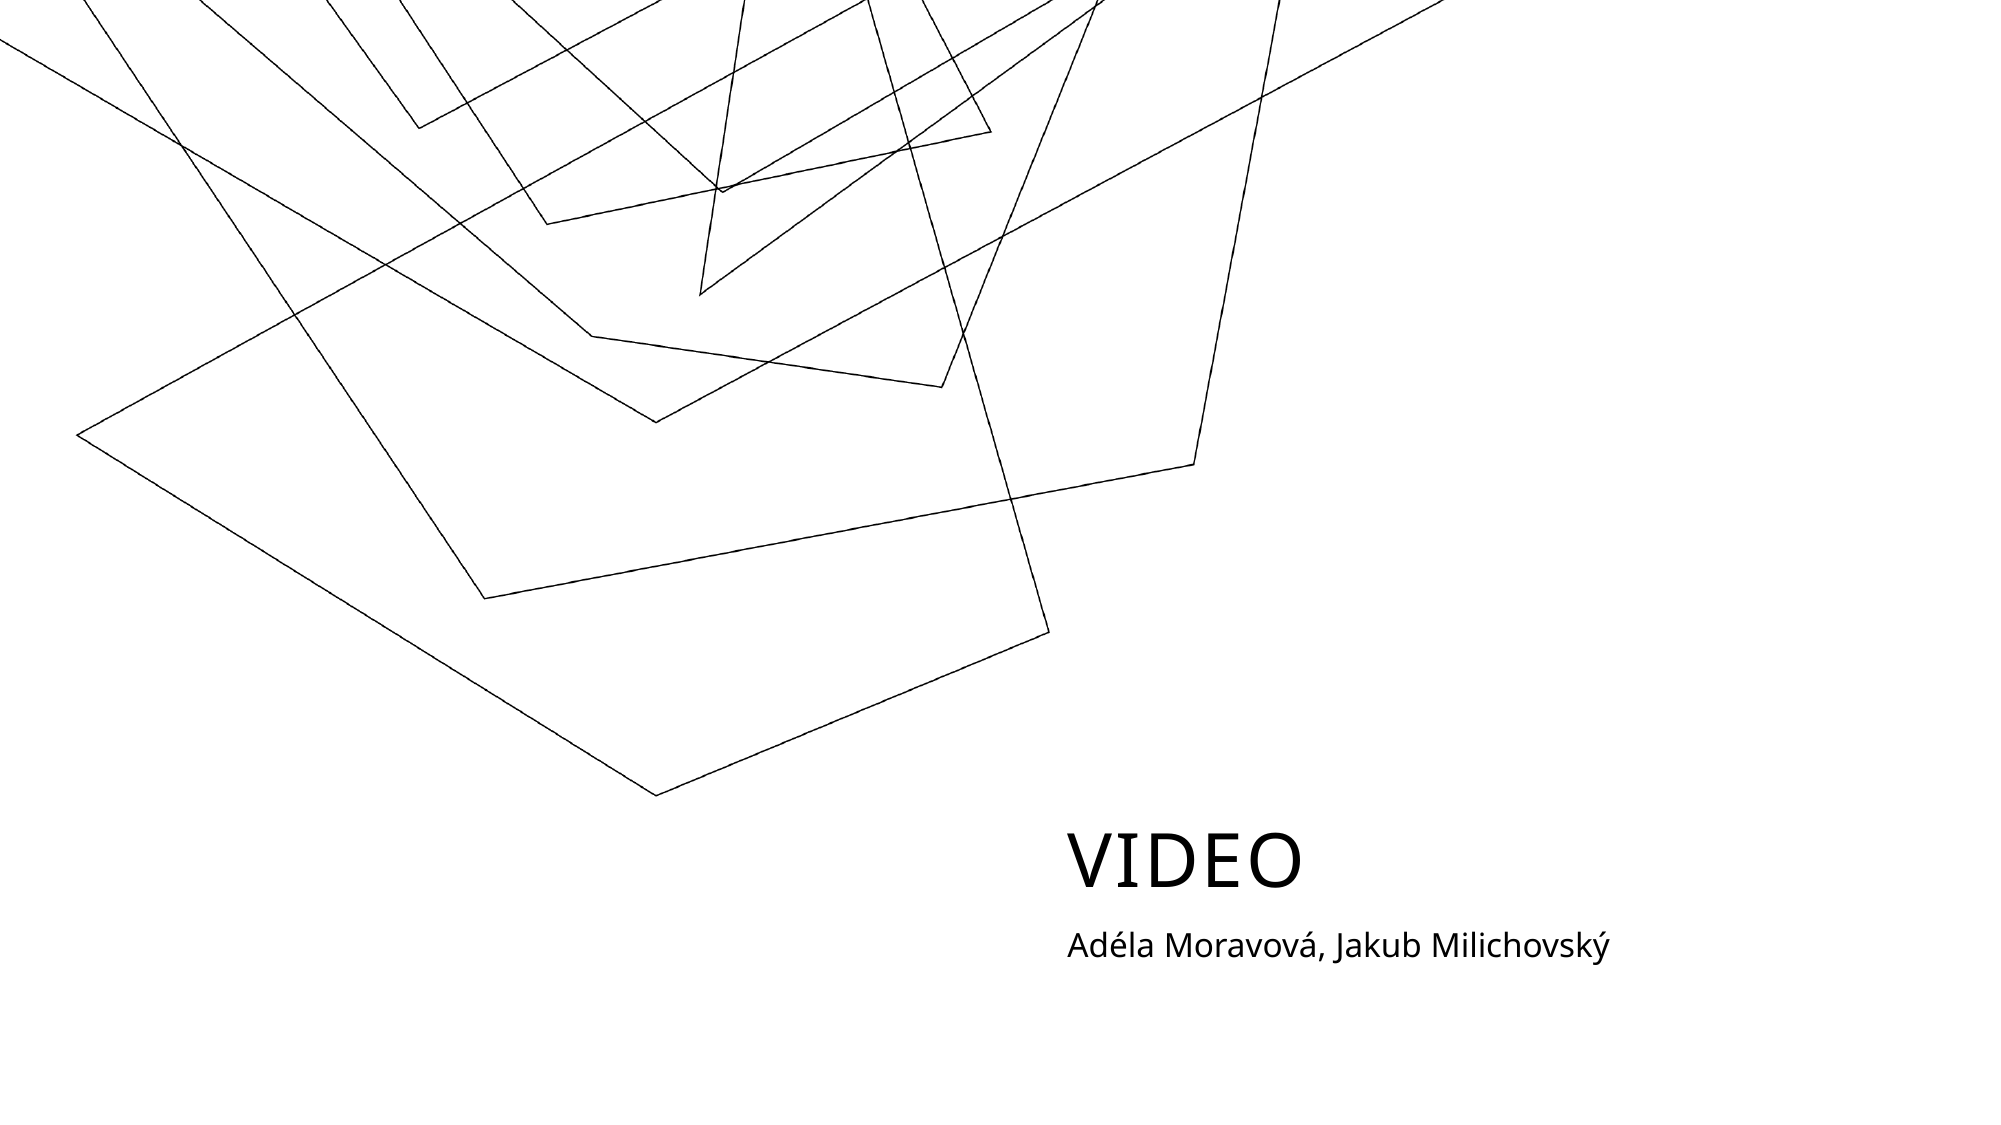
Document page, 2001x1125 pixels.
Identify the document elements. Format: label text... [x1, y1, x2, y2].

picture [0, 0, 1557, 830]
title Video [1052, 727, 1864, 912]
subtitle Adéla Moravová, Jakub Milichovský [1052, 916, 1864, 982]
